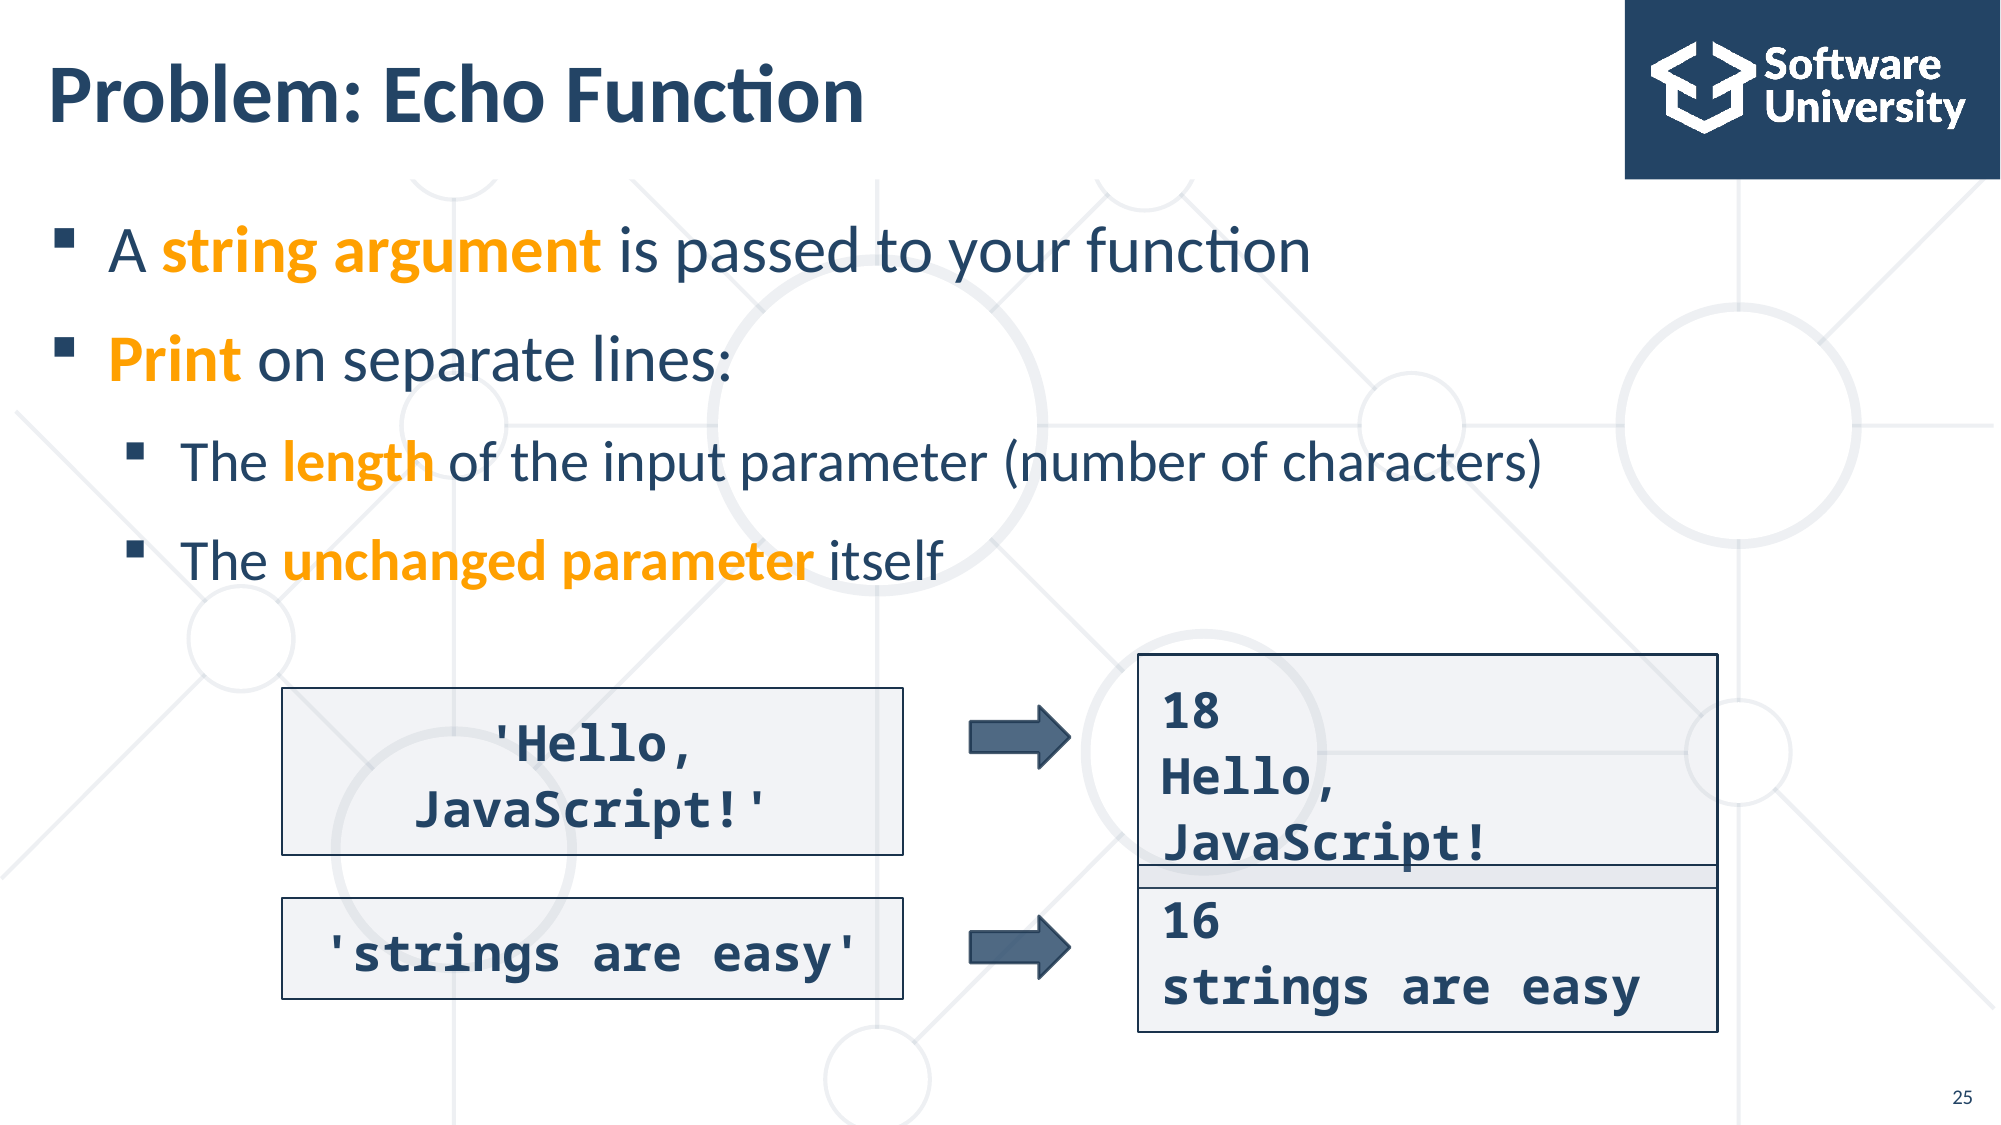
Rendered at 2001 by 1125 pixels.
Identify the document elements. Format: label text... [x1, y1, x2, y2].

text_box A string argument is passed to your function Print on separate lines: The length of the input parameter (number of characters) The unchanged parameter itself [31, 196, 1970, 1103]
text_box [281, 654, 1718, 864]
text_box 24 [1927, 1067, 1988, 1116]
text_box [281, 864, 1718, 1033]
text_box Problem: Echo Function [31, 16, 1625, 162]
picture [1651, 41, 1966, 134]
